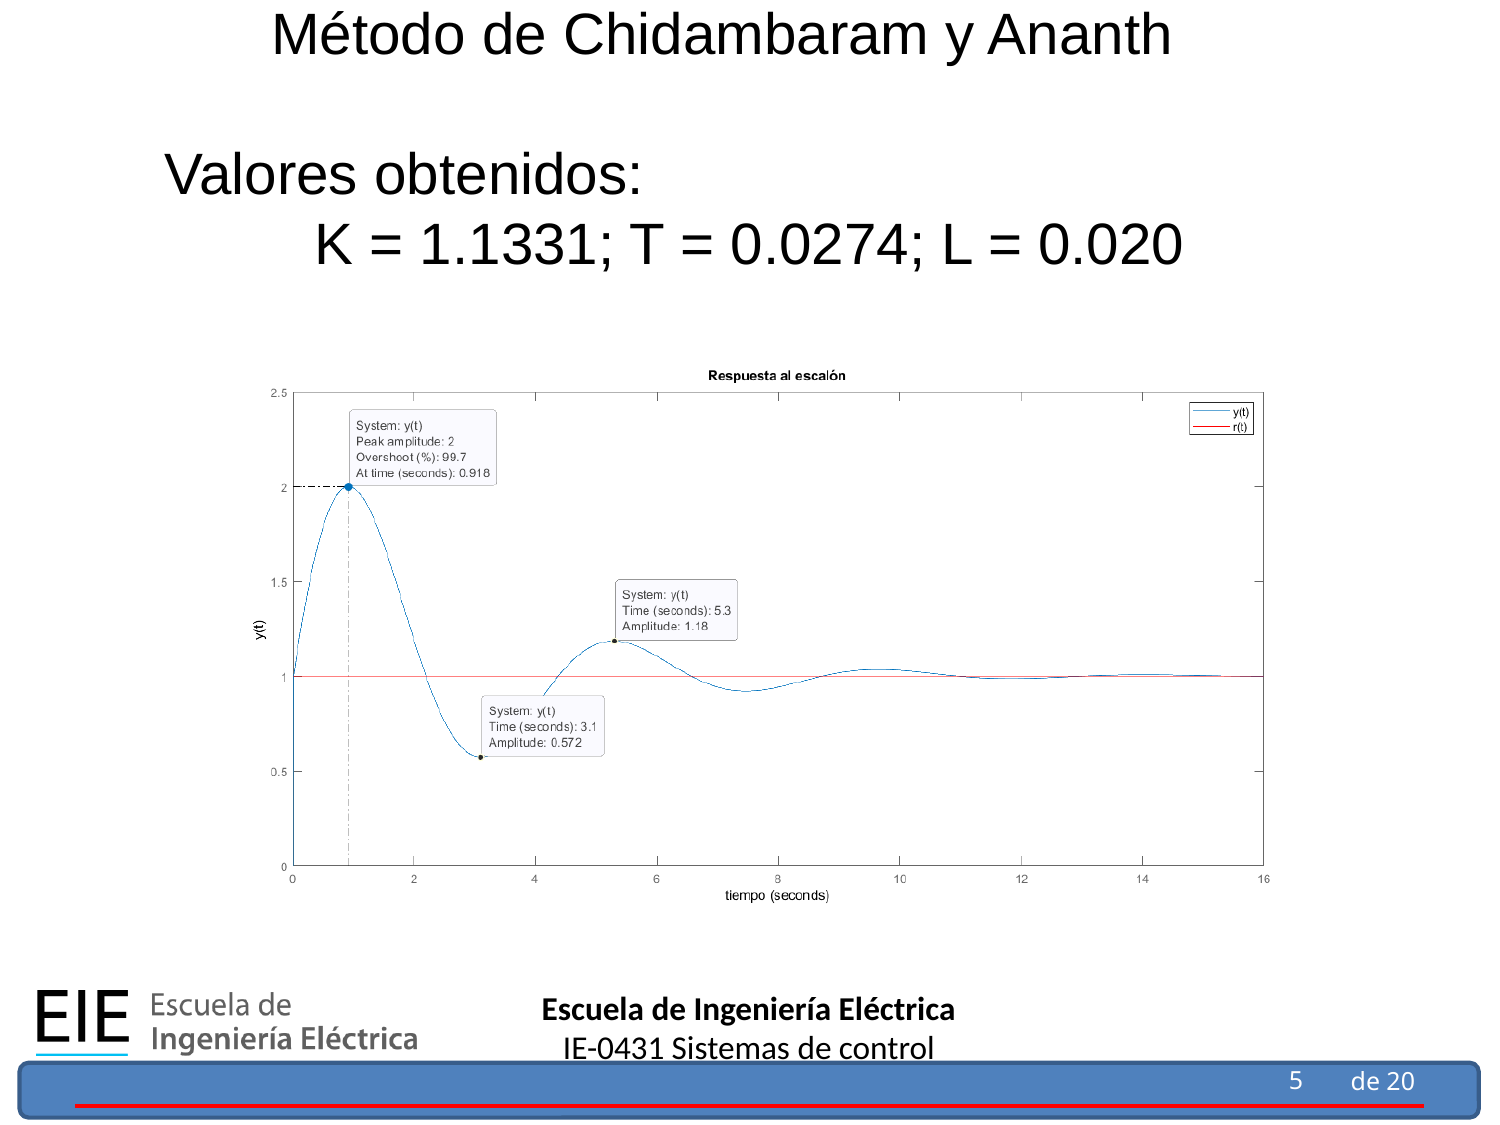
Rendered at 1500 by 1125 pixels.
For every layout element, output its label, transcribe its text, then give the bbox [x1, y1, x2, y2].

picture [116, 327, 1384, 932]
text_box Método de Chidambaram y Ananth Valores obtenidos: K = 1.1331; T = 0.0274; L = 0.020 [0, 0, 1445, 1125]
